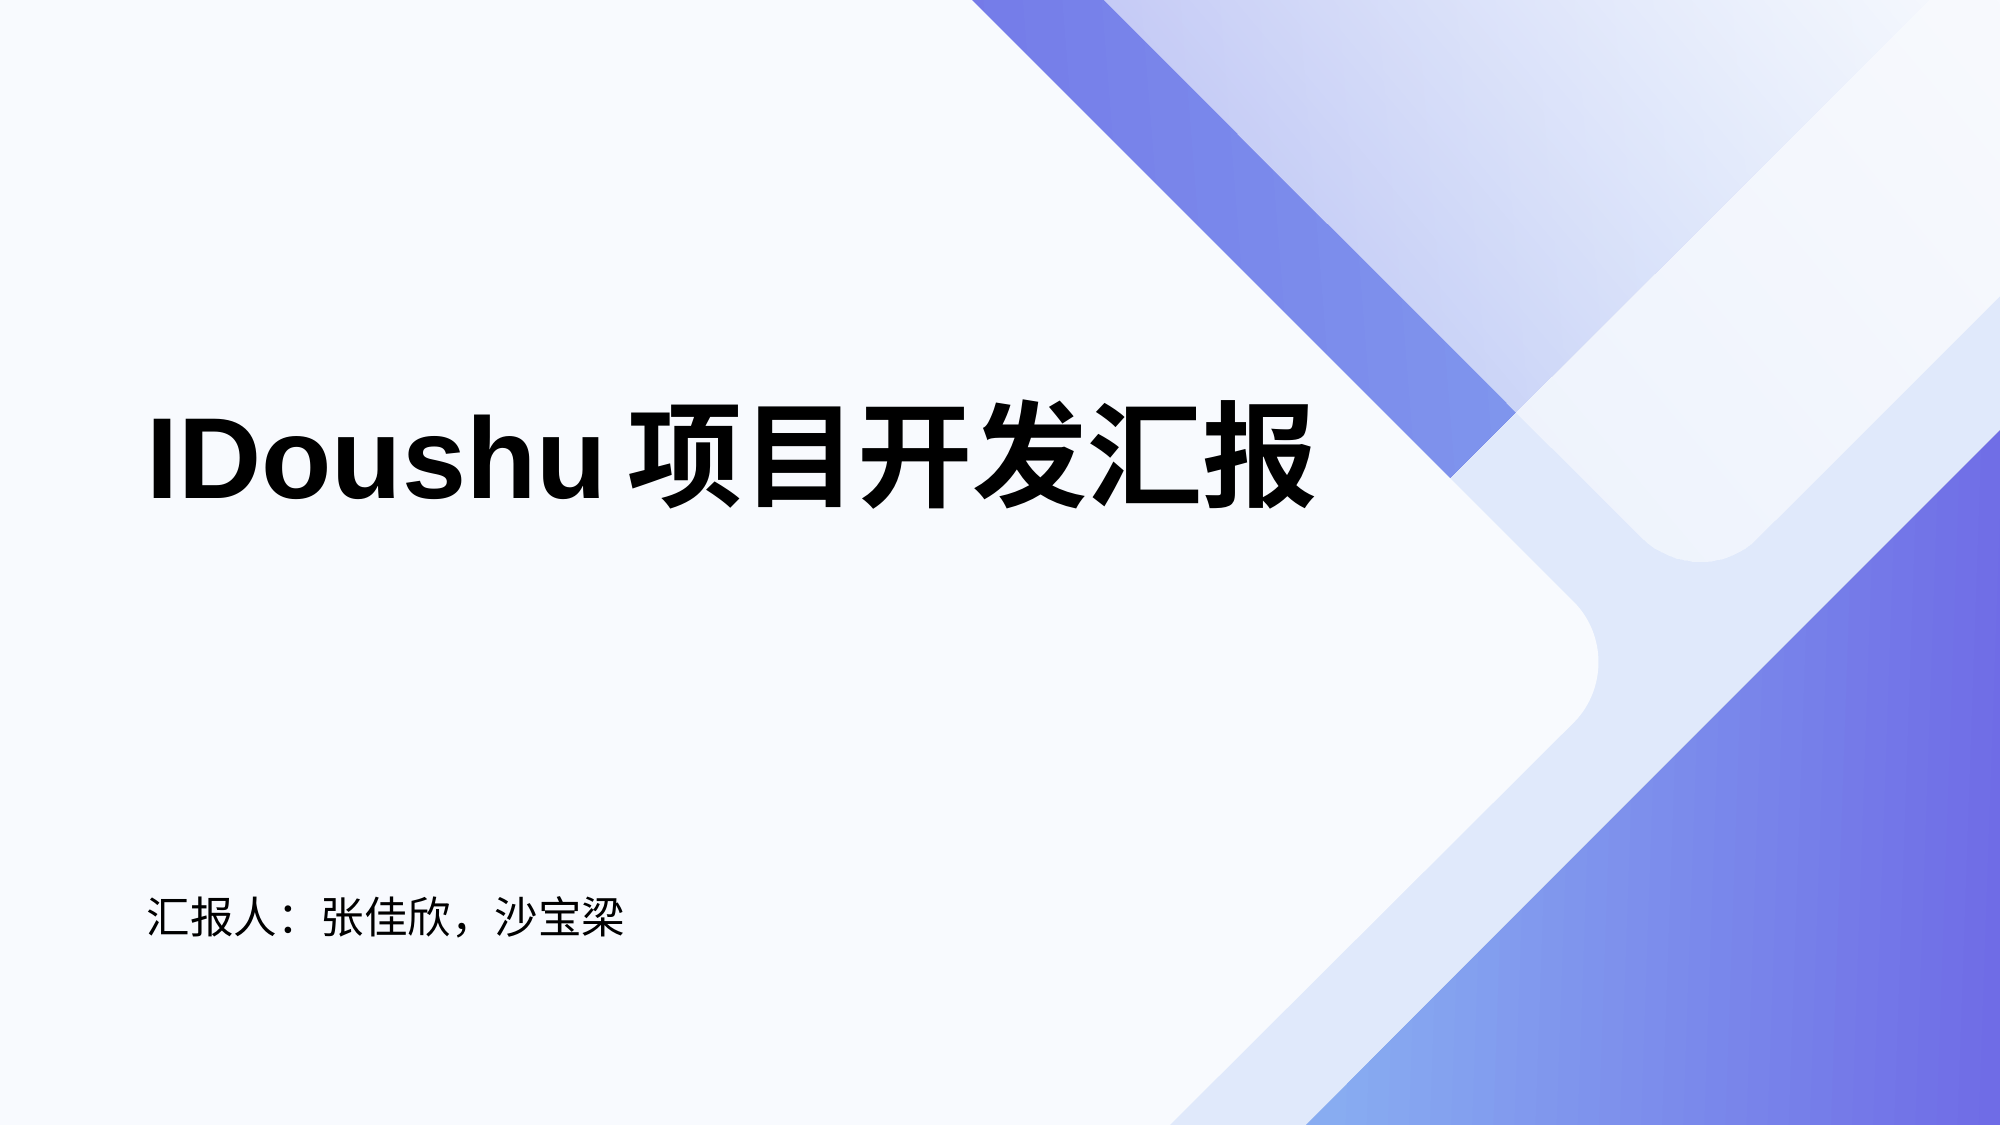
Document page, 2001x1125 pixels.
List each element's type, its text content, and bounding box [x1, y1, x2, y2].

list 汇报人：张佳欣，沙宝梁 [146, 882, 1344, 994]
title IDoushu项目开发汇报 [146, 365, 1339, 834]
